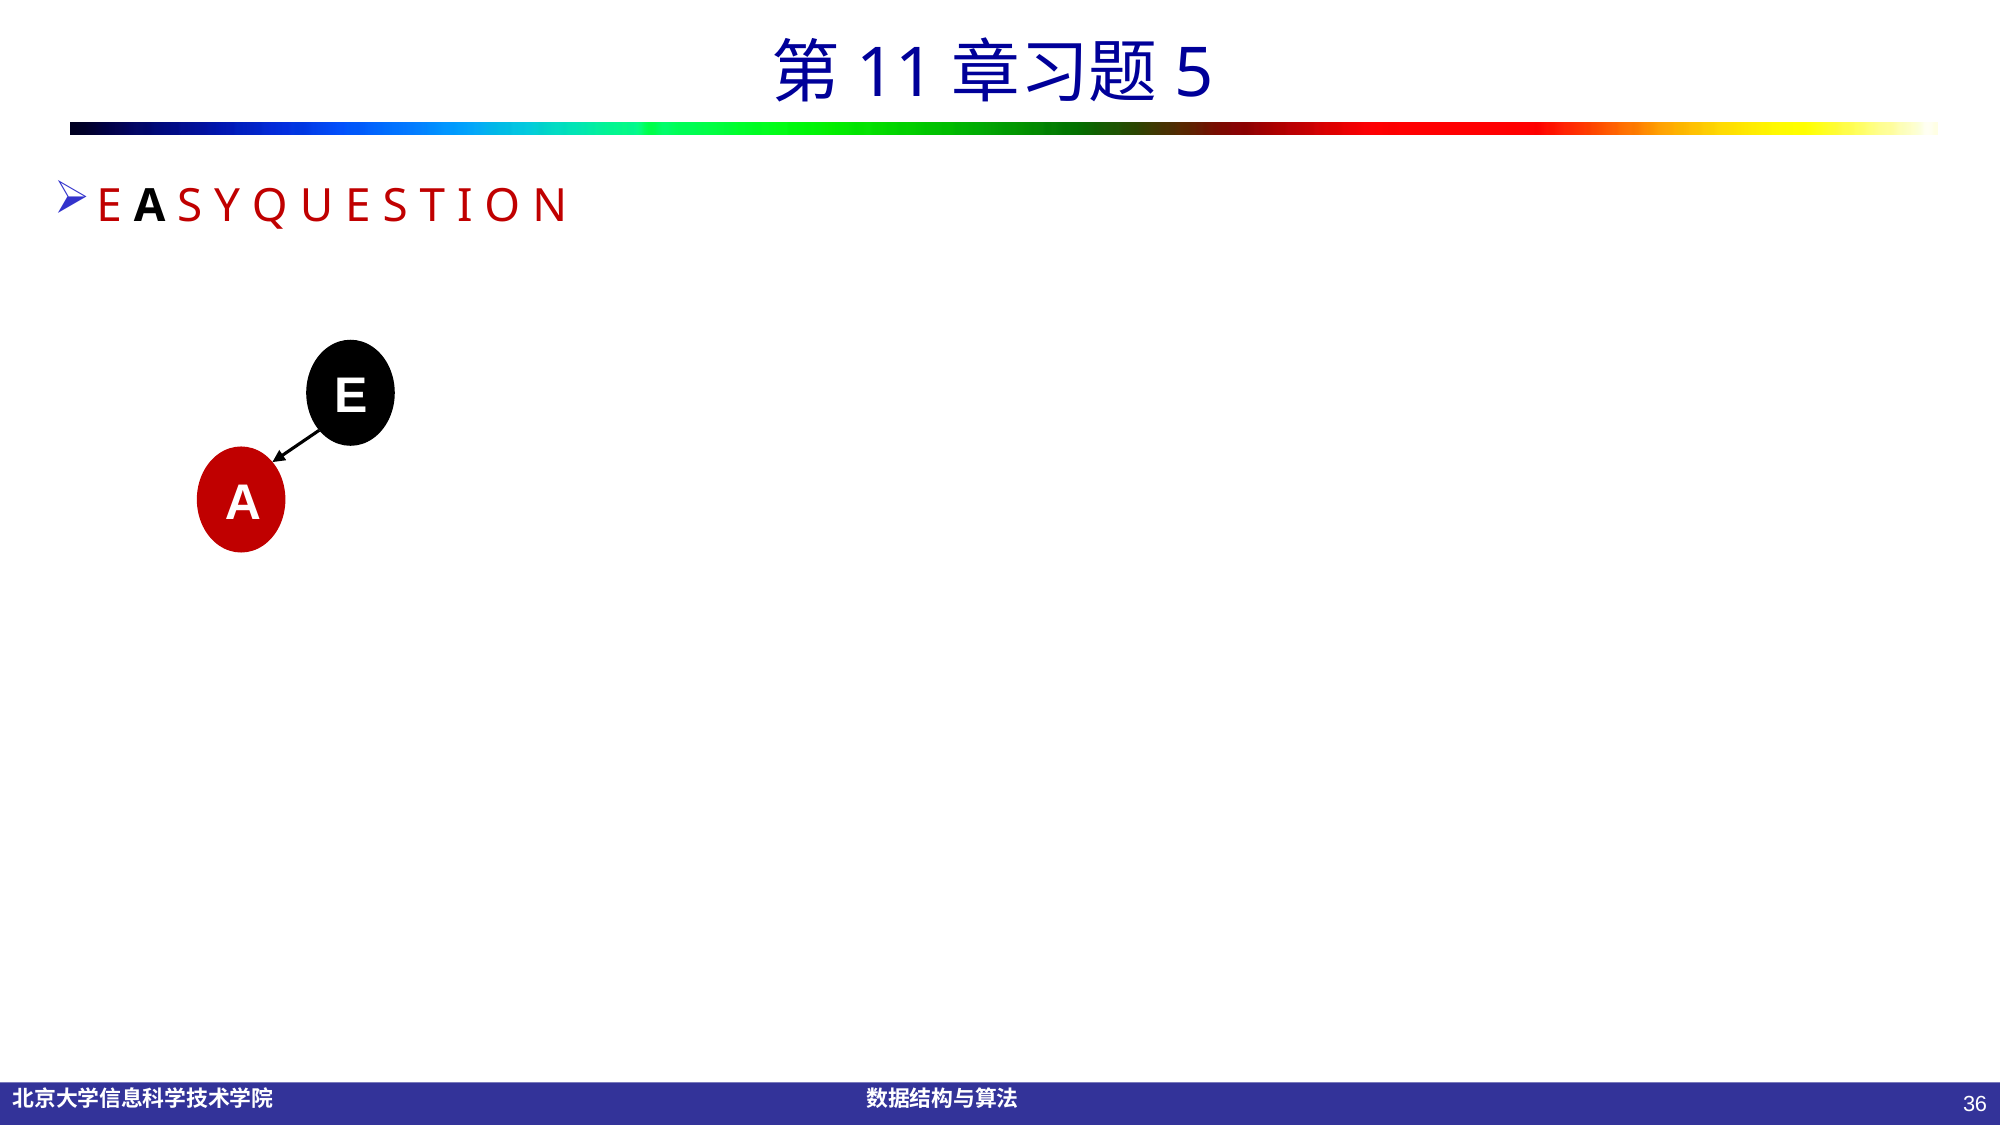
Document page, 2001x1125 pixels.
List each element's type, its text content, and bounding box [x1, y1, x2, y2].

slide_number 36 [1535, 1081, 2000, 1125]
text_box E [304, 337, 397, 448]
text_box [272, 423, 320, 469]
text_box A [194, 444, 288, 555]
text_box E A S Y Q U E S T I O N [39, 148, 1961, 239]
title 第11章习题5 [0, 0, 2000, 138]
